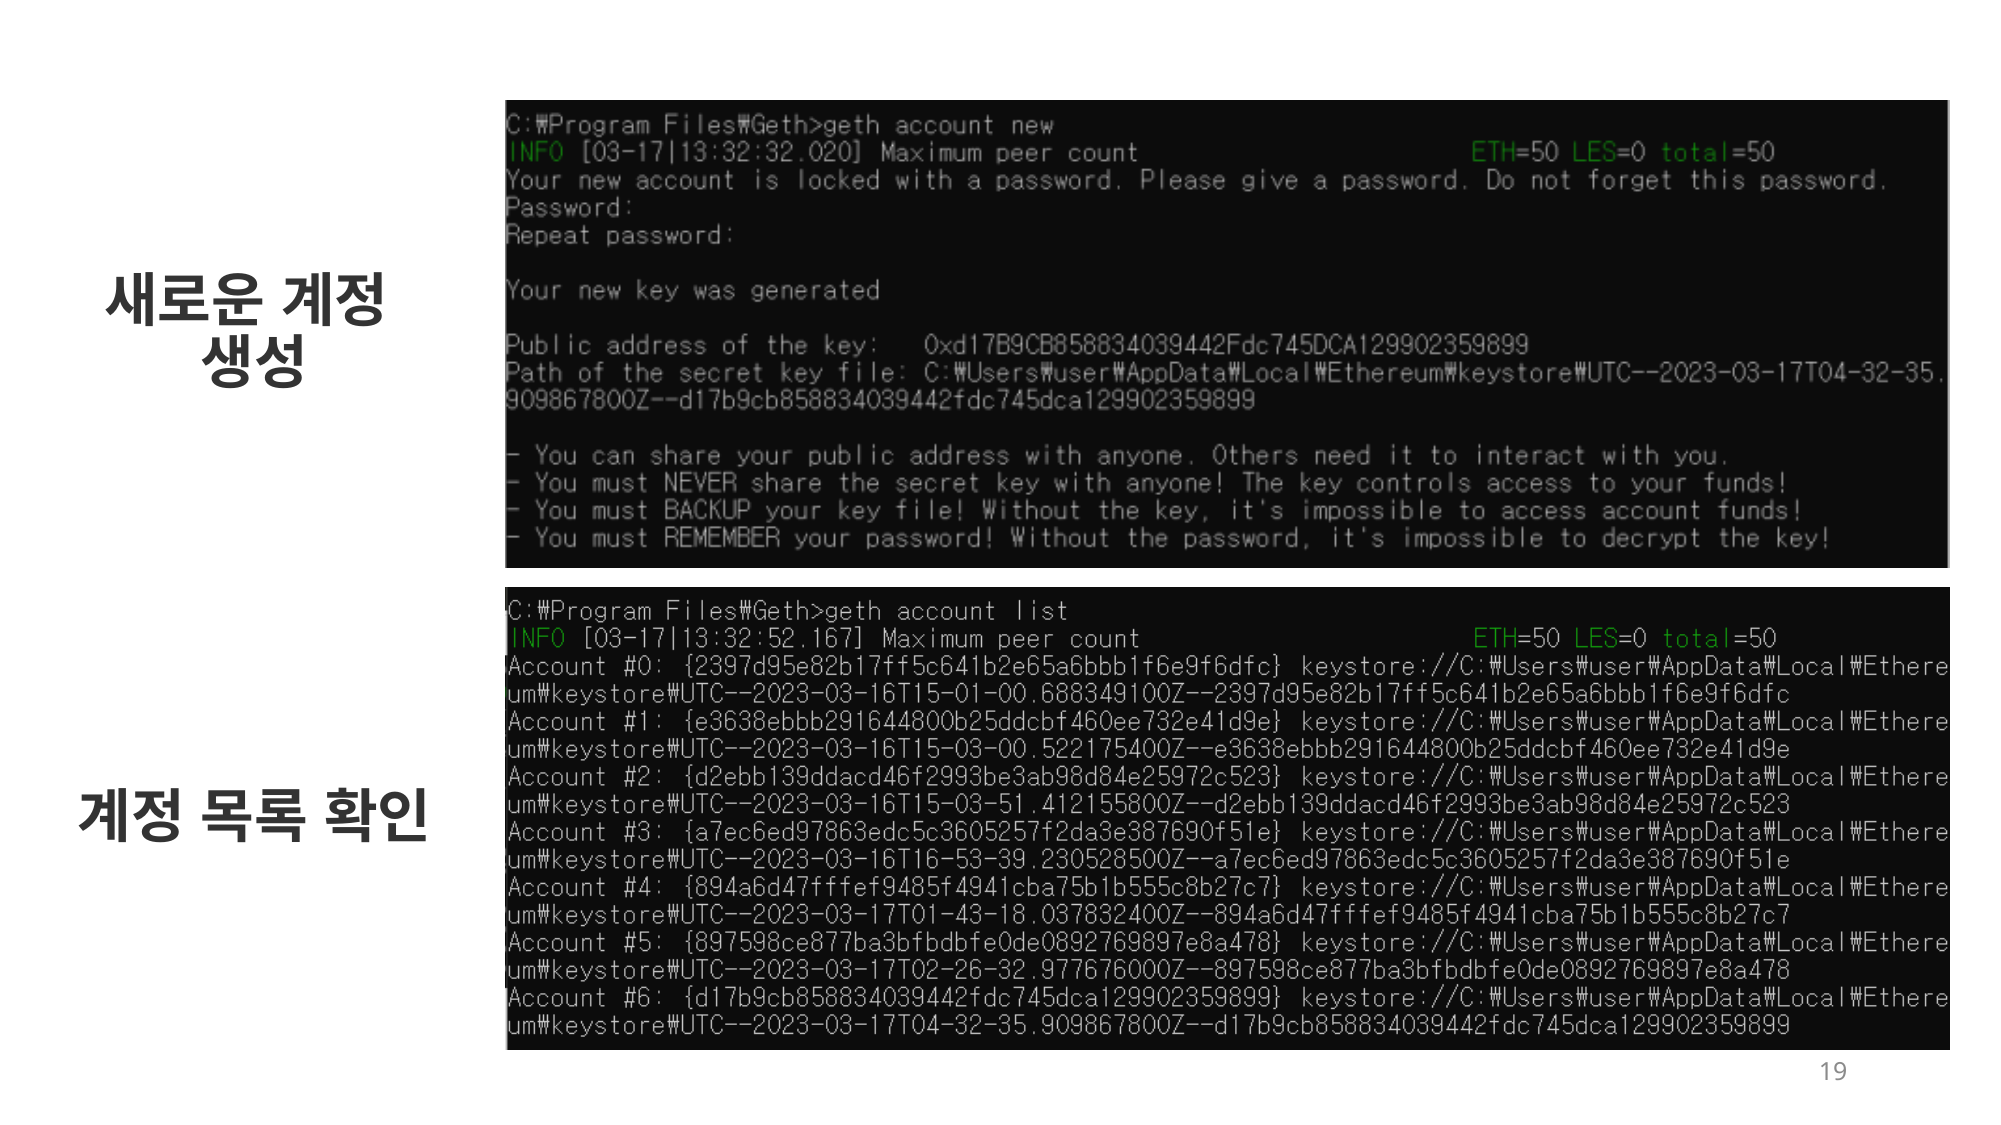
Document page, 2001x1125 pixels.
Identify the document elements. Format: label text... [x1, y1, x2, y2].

title 새로운 계정 생성 [50, 225, 459, 443]
text_box 계정 목록 확인 [49, 709, 459, 928]
picture [505, 587, 1950, 1050]
slide_number 19 [1412, 1050, 1863, 1103]
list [505, 100, 1950, 568]
